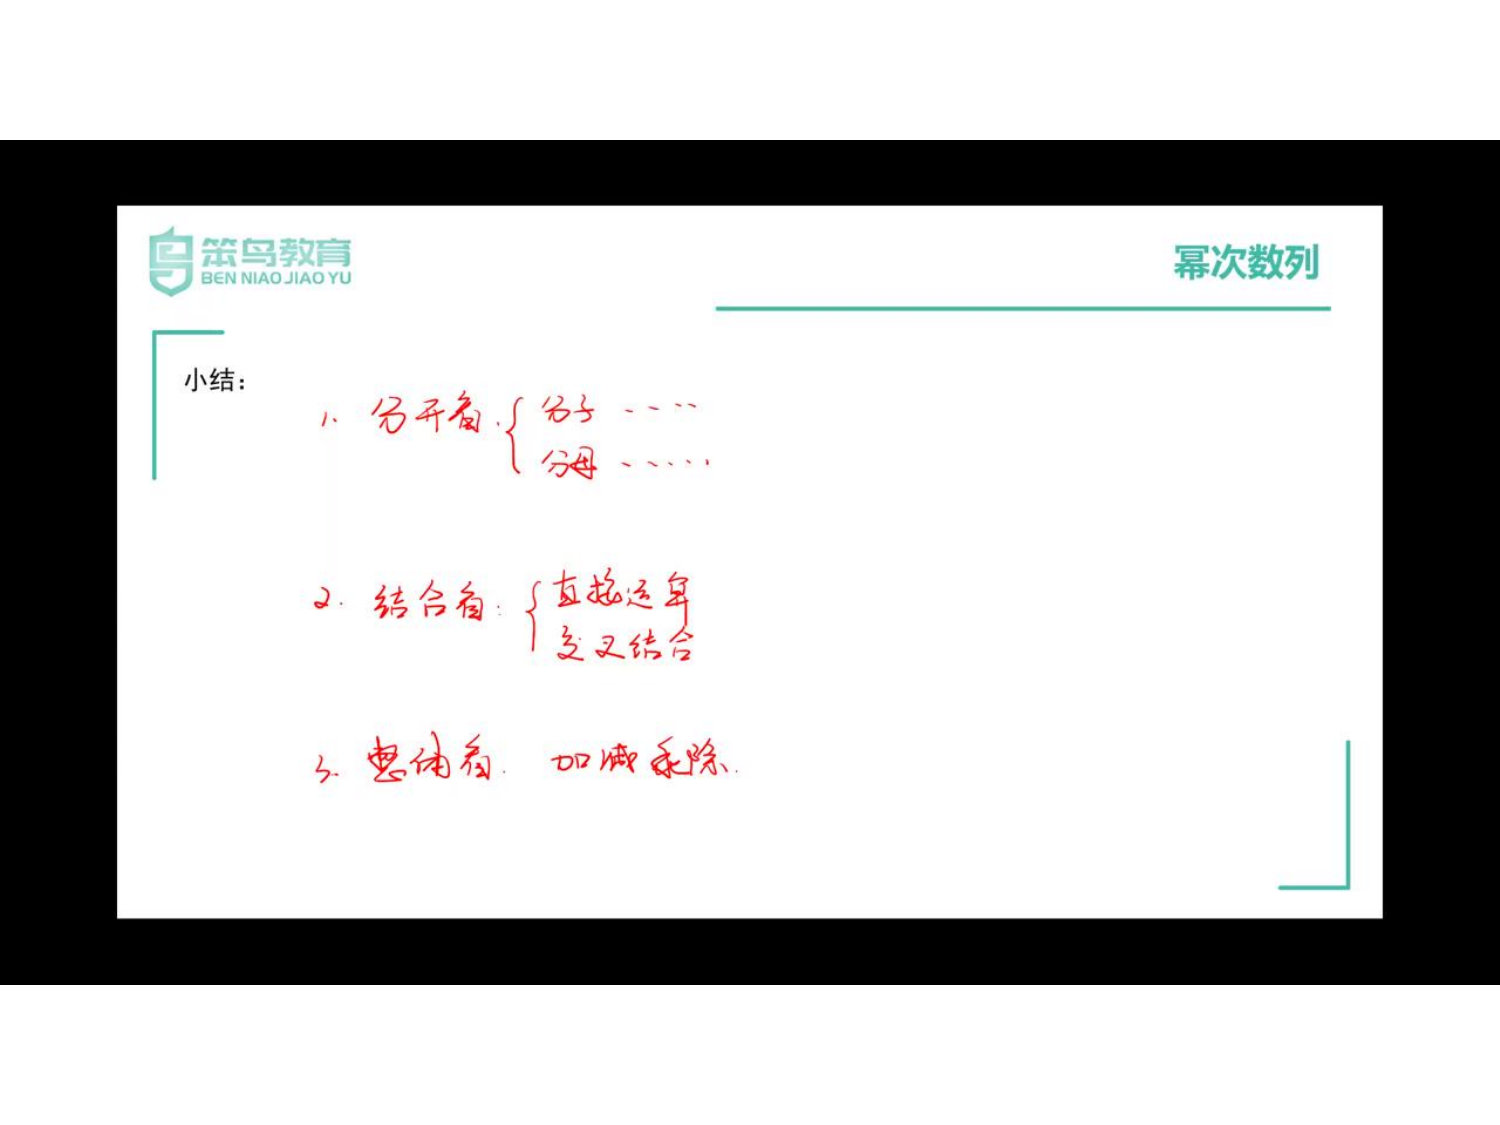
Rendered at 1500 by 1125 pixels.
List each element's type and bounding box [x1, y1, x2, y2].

picture [0, 140, 1500, 985]
